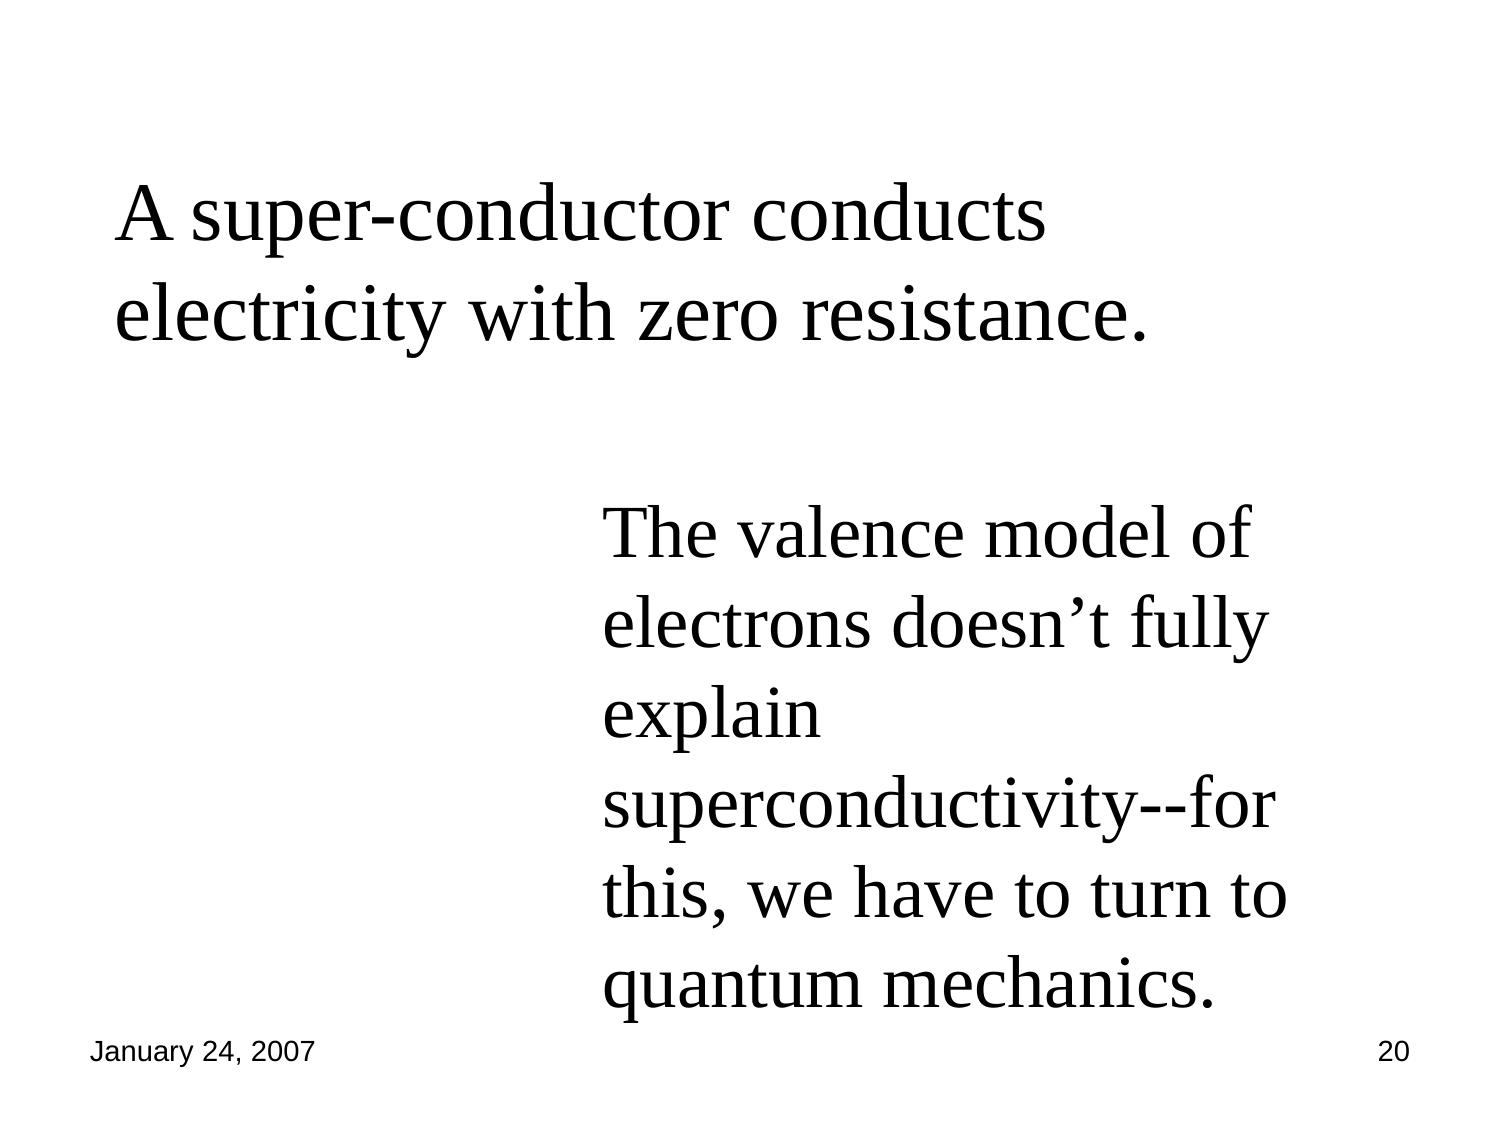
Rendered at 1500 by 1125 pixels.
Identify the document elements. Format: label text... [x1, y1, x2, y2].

text_box 20 [1074, 1030, 1425, 1103]
text_box A super-conductor conducts electricity with zero resistance. [99, 149, 1363, 365]
text_box The valence model of electrons doesn’t fully explain superconductivity--for this, we have to turn to quantum mechanics. [587, 474, 1425, 1030]
text_box January 24, 2007 [75, 1024, 425, 1103]
